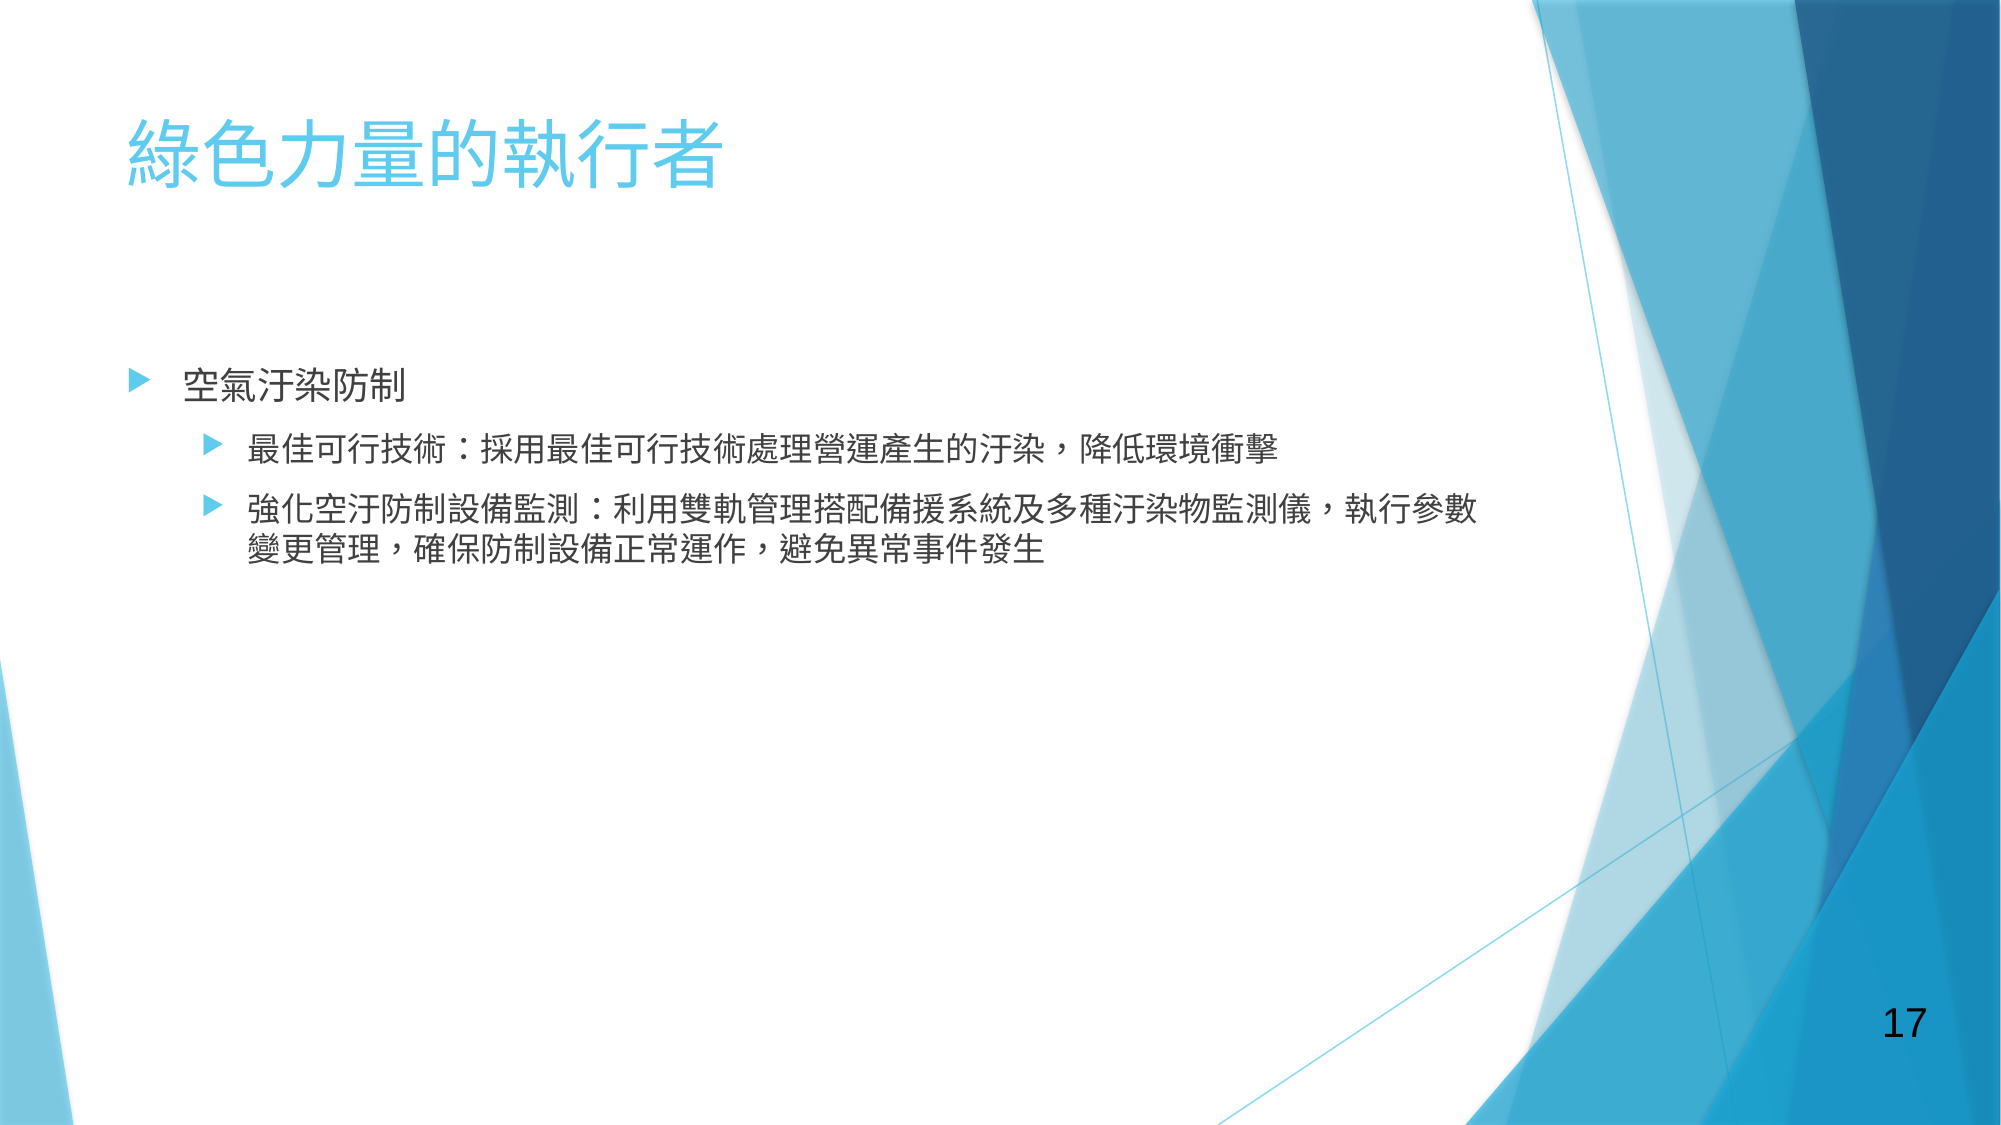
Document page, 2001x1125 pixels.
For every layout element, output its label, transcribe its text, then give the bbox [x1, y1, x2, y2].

title 綠色力量的執行者 [111, 99, 1522, 317]
list 空氣汙染防制 最佳可行技術：採用最佳可行技術處理營運產生的汙染，降低環境衝擊 強化空汙防制設備監測：利用雙軌管理搭配備援系統及多種汙染物監測儀，執行參數變更管理，確保防制設備正常運作，避免異常事件發生 [111, 354, 1522, 992]
slide_number 17 [1831, 991, 1944, 1051]
